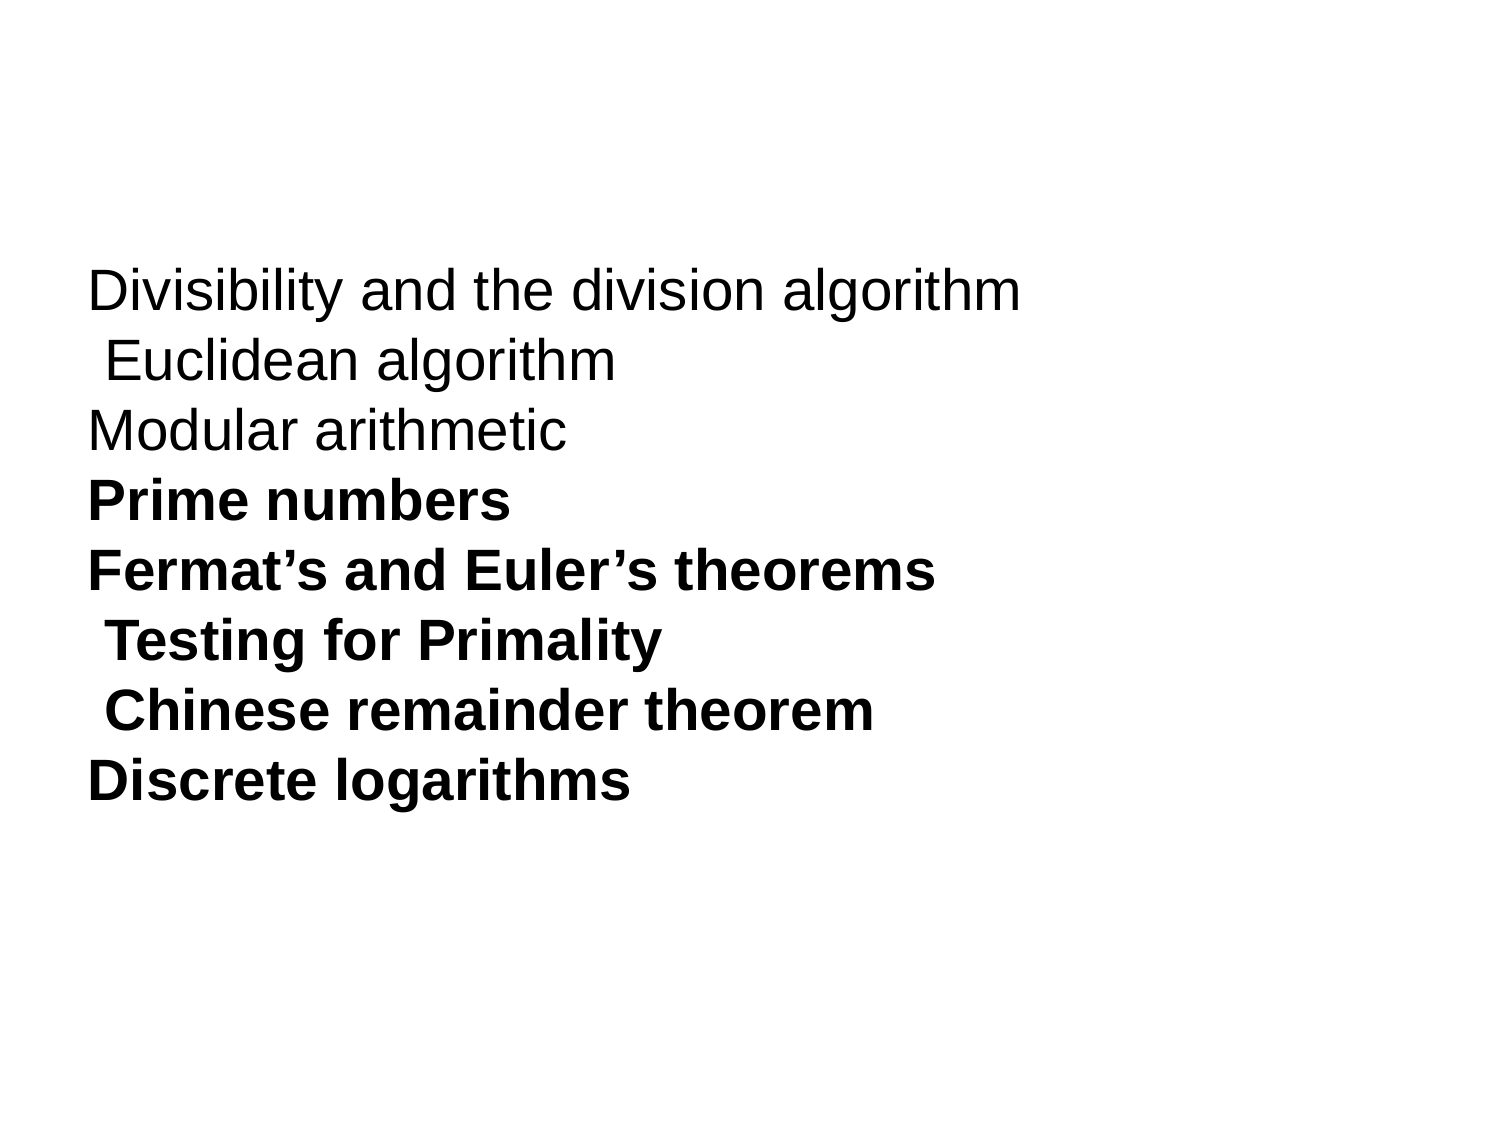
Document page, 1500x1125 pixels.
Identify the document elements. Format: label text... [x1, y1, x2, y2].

list Divisibility and the division algorithm Euclidean algorithm Modular arithmetic Prime numbers Fermat’s and Euler’s theorems Testing for Primality Chinese remainder theorem Discrete logarithms [87, 252, 1399, 889]
